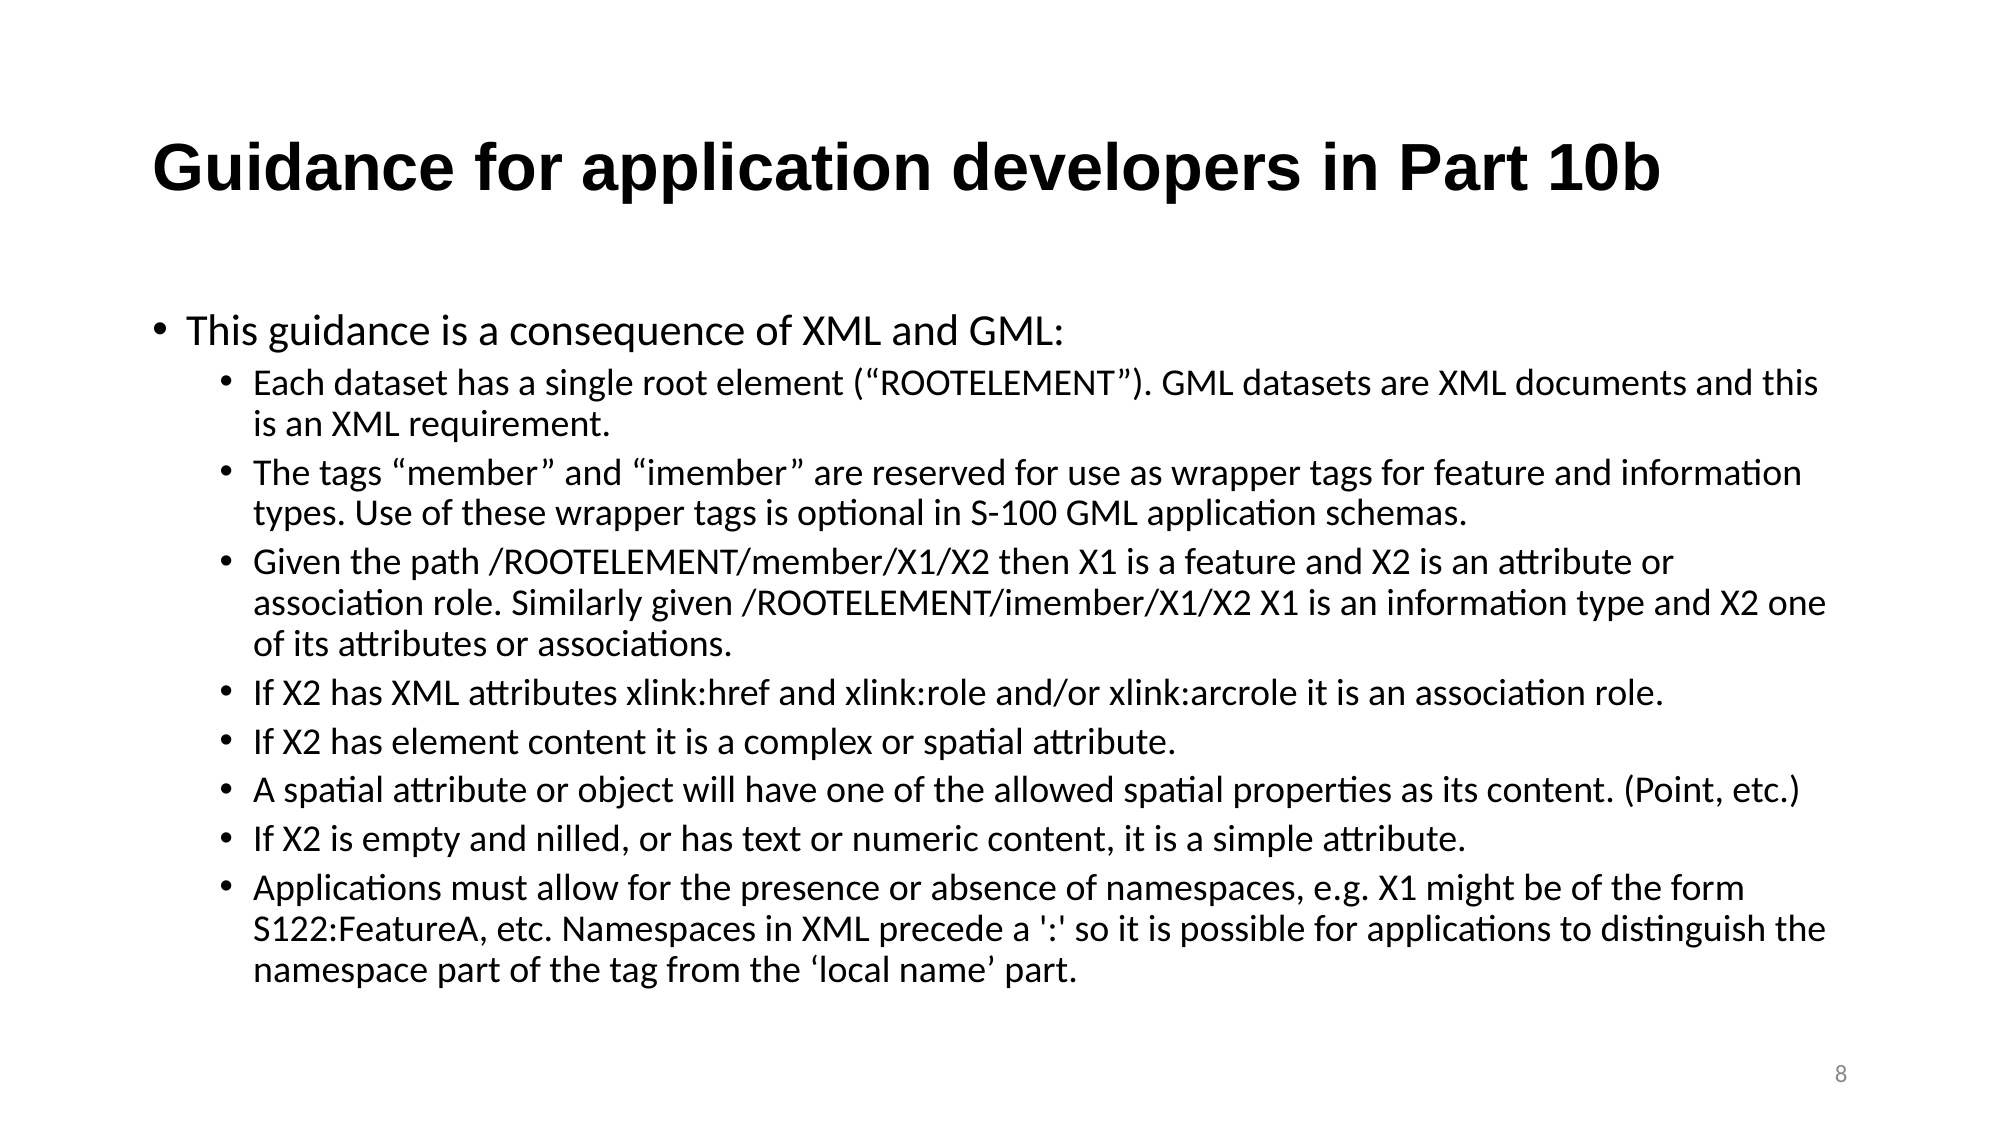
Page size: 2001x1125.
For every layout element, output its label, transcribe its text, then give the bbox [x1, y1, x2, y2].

list This guidance is a consequence of XML and GML: Each dataset has a single root element (“ROOTELEMENT”). GML datasets are XML documents and this is an XML requirement. The tags “member” and “imember” are reserved for use as wrapper tags for feature and information types. Use of these wrapper tags is optional in S-100 GML application schemas. Given the path /ROOTELEMENT/member/X1/X2 then X1 is a feature and X2 is an attribute or association role. Similarly given /ROOTELEMENT/imember/X1/X2 X1 is an information type and X2 one of its attributes or associations. If X2 has XML attributes xlink:href and xlink:role and/or xlink:arcrole it is an association role. If X2 has element content it is a complex or spatial attribute. A spatial attribute or object will have one of the allowed spatial properties as its content. (Point, etc.) If X2 is empty and nilled, or has text or numeric content, it is a simple attribute. Applications must allow for the presence or absence of namespaces, e.g. X1 might be of the form S122:FeatureA, etc. Namespaces in XML precede a ':' so it is possible for applications to distinguish the namespace part of the tag from the ‘local name’ part. [137, 299, 1863, 1014]
slide_number 8 [1412, 1042, 1863, 1103]
title Guidance for application developers in Part 10b [137, 59, 1863, 278]
